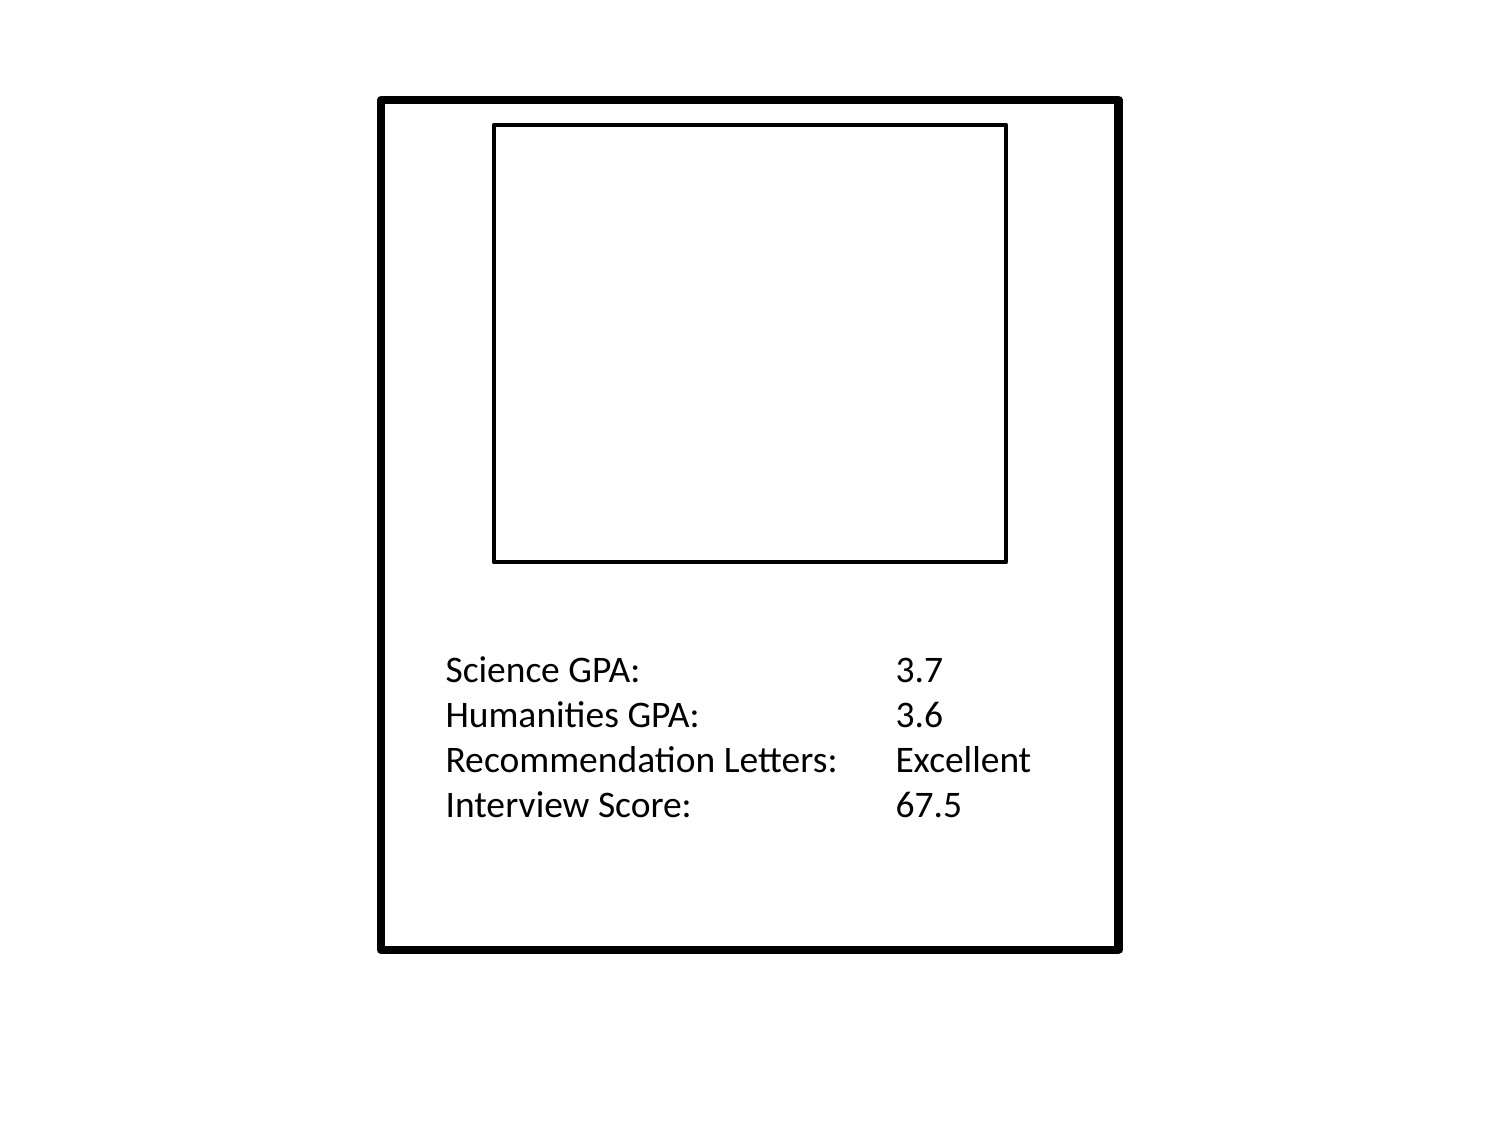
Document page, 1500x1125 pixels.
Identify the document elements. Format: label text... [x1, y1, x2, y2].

text_box Science GPA: 3.7 Humanities GPA: 3.6 Recommendation Letters: Excellent Interview Score: 67.5 [430, 637, 1088, 833]
text_box [492, 123, 1008, 564]
text_box [379, 98, 1121, 952]
